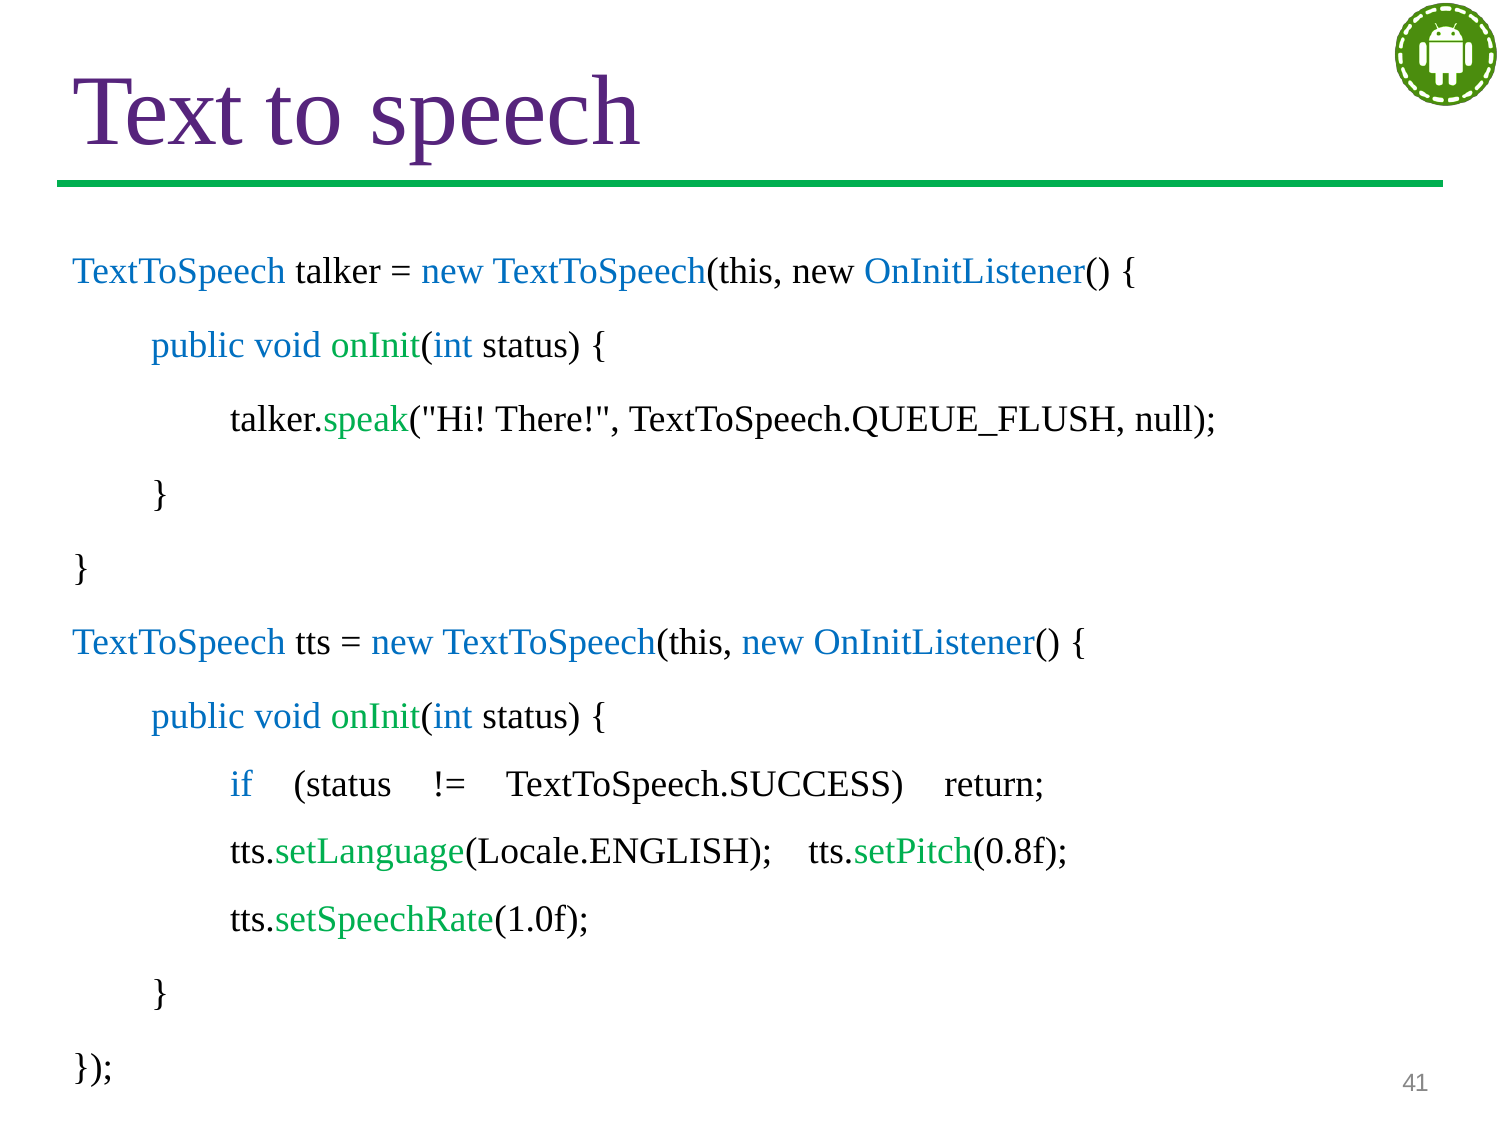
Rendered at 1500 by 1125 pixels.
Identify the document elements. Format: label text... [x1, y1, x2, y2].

text_box TextToSpeech talker = new TextToSpeech(this, new OnInitListener() { public void onInit(int status) { talker.speak("Hi! There!", TextToSpeech.QUEUE_FLUSH, null); } } TextToSpeech tts = new TextToSpeech(this, new OnInitListener() { public void onInit(int status) { if (status != TextToSpeech.SUCCESS) return; tts.setLanguage(Locale.ENGLISH); tts.setPitch(0.8f); tts.setSpeechRate(1.0f); } }); [70, 214, 1404, 1087]
title Text to speech [70, 42, 651, 214]
picture [1391, 0, 1500, 109]
slide_number 41 [1398, 1070, 1432, 1125]
